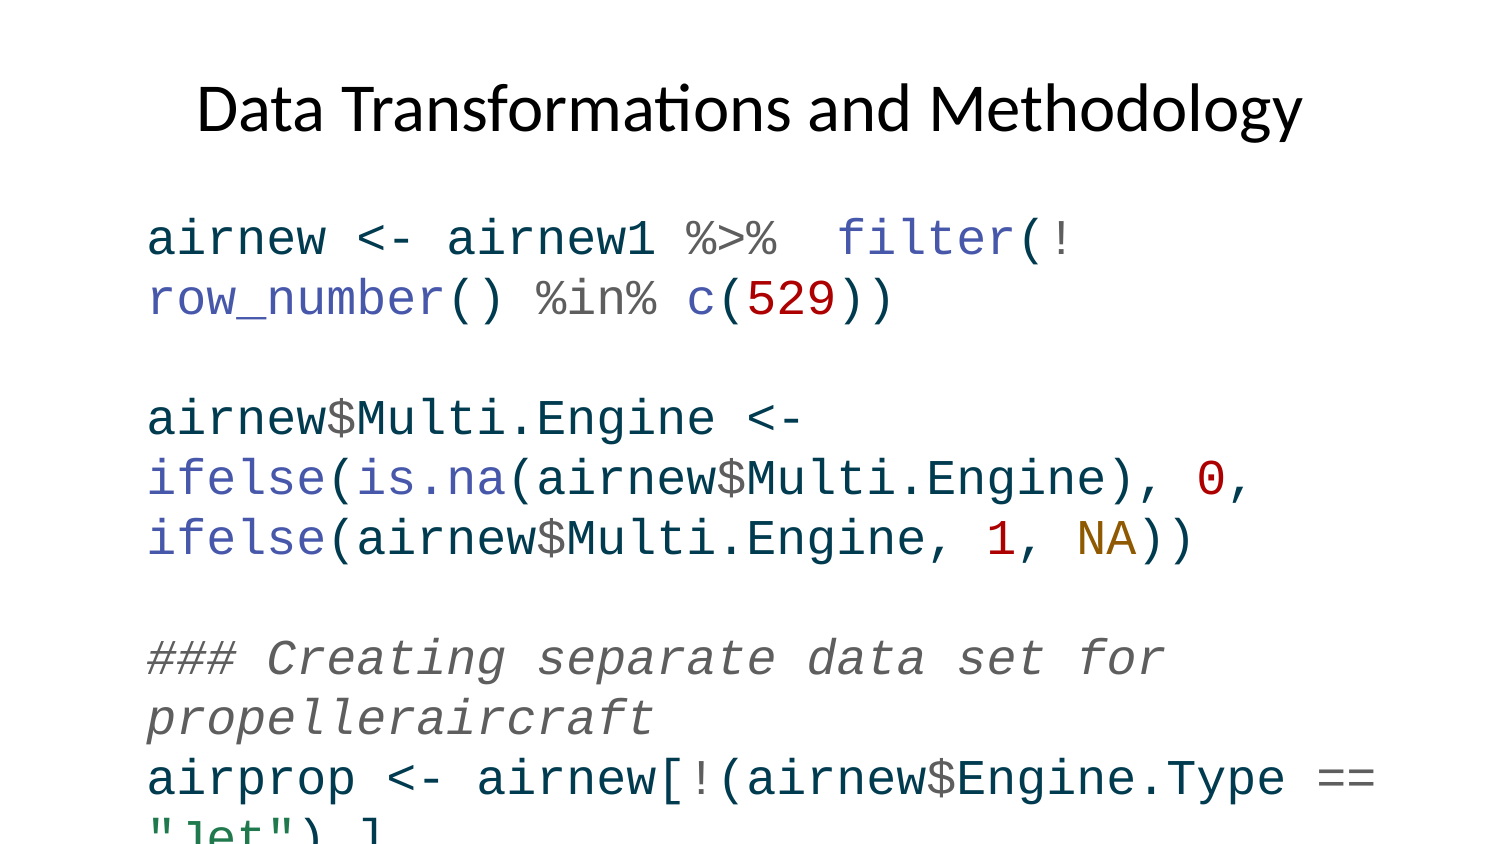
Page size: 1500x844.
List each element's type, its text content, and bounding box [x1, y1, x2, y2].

title Data Transformations and Methodology [75, 33, 1425, 175]
list airnew <- airnew1 %>% filter(!row_number() %in% c(529)) airnew$Multi.Engine <- ifelse(is.na(airnew$Multi.Engine), 0, ifelse(airnew$Multi.Engine, 1, NA)) ### Creating separate data set for propelleraircraft airprop <- airnew[!(airnew$Engine.Type == "Jet"),] ### Test and Train Data Split for both data sets set.seed(123) airnewtrain<- sample(nrow(airnew), 0.70*nrow(airnew), replace=FALSE) airnewTrain <- airnew[airnewtrain,] airnewTest <- airnew[-airnewtrain,] airproptrain<- sample(nrow(airprop), 0.70*nrow(airprop), replace=FALSE) airnewTrainProp <- airprop[airproptrain,] airnewTestProp <- airprop[-airproptrain,] [75, 196, 1425, 754]
